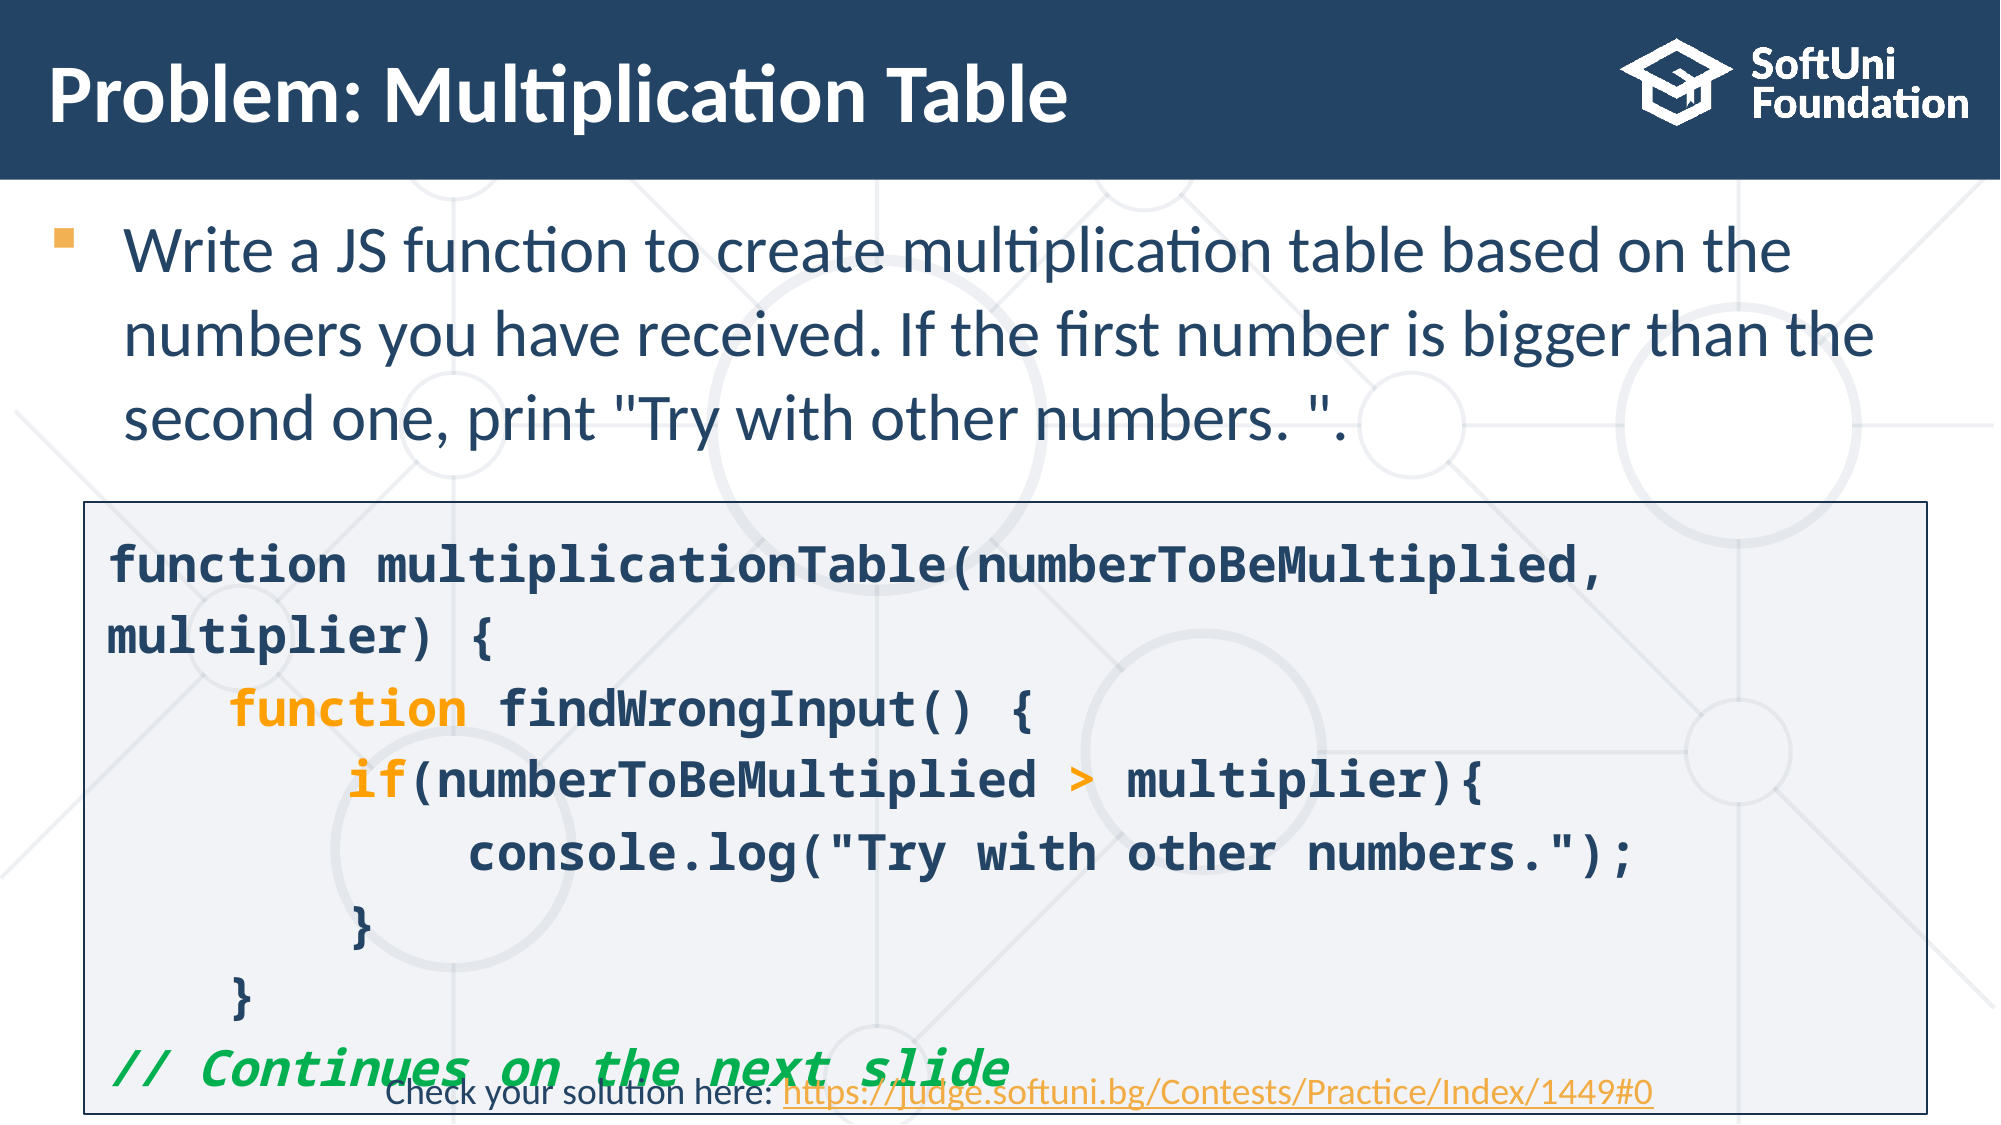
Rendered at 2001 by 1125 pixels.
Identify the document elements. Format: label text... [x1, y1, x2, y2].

list Write a JS function to create multiplication table based on the numbers you have received. If the first number is bigger than the second one, print "Try with other numbers. ". [31, 196, 1928, 1050]
text_box function multiplicationTable(numberToBeMultiplied, multiplier) { function findWrongInput() { if(numberToBeMultiplied > multiplier){ console.log("Try with other numbers."); } } // Continues on the next slide [83, 502, 1928, 1114]
picture [1619, 38, 1968, 126]
text_box Check your solution here: https://judge.softuni.bg/Contests/Practice/Index/1449#0 [285, 1059, 1754, 1120]
title Problem: Multiplication Table [31, 16, 1591, 162]
